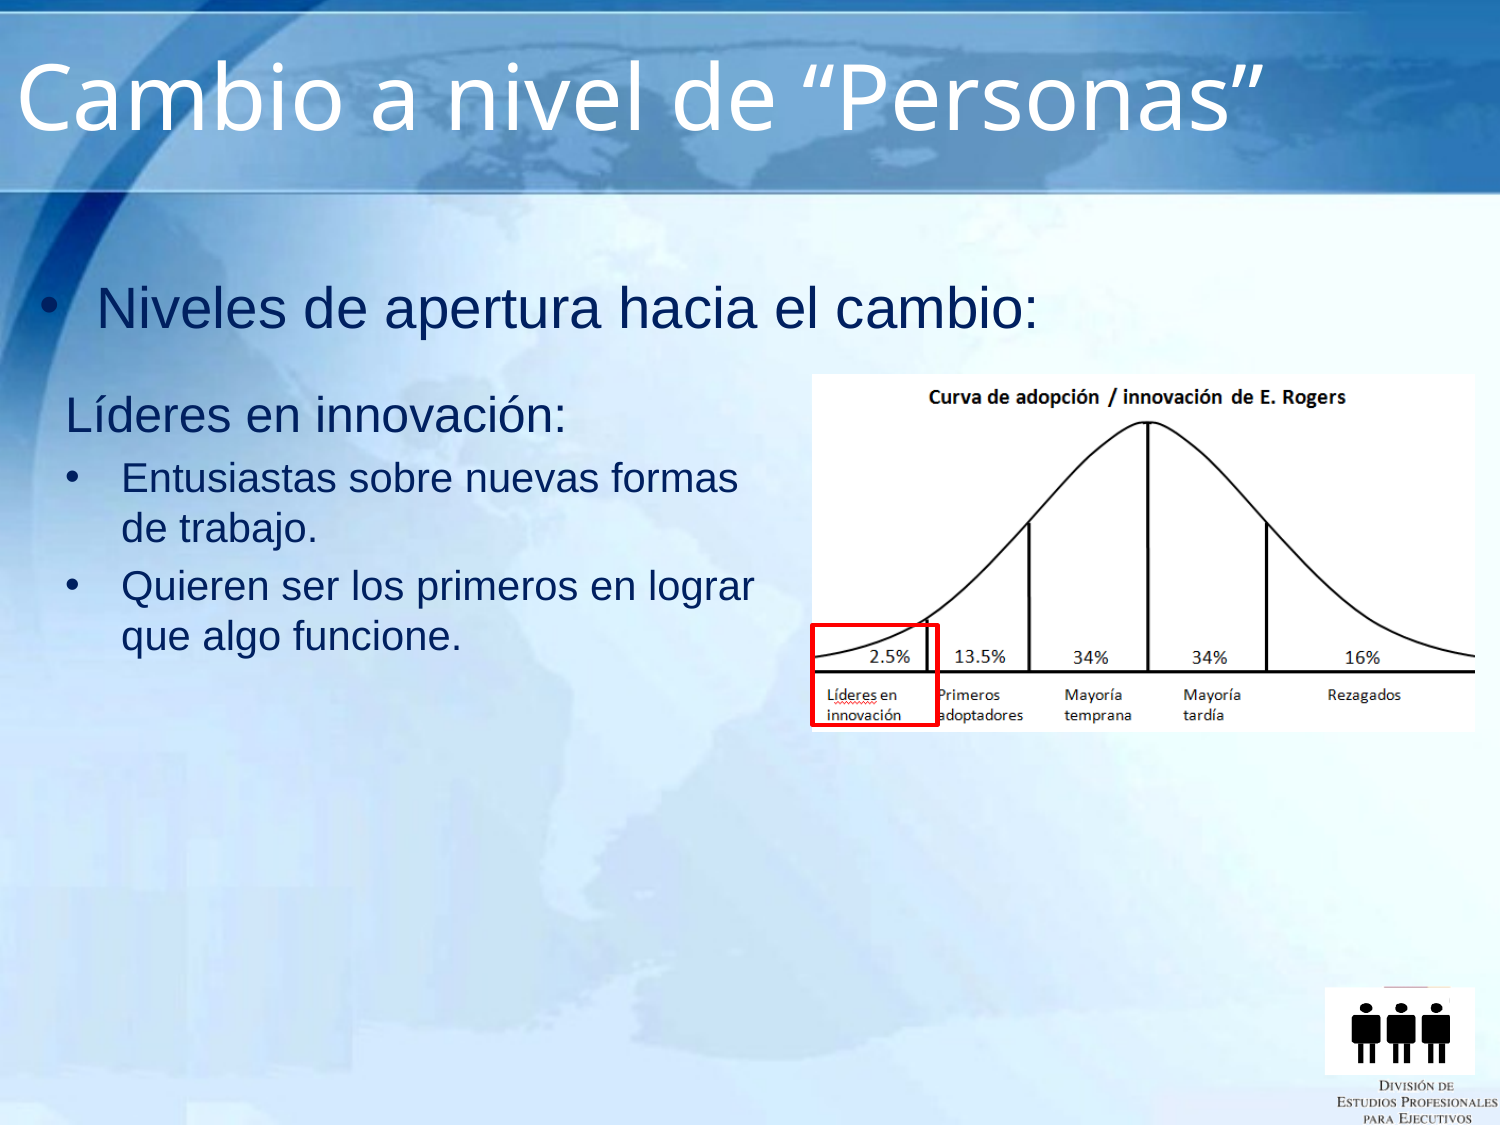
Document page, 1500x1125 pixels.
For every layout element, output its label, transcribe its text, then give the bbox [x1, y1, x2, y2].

list Líderes en innovación: Entusiastas sobre nuevas formas de trabajo. Quieren ser los primeros en lograr que algo funcione. [50, 375, 775, 975]
picture [0, 0, 1500, 1125]
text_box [1324, 987, 1476, 1076]
title Cambio a nivel de “Personas” [0, 0, 1350, 188]
text_box [12, 0, 401, 126]
list Niveles de apertura hacia el cambio: [24, 262, 1463, 1075]
